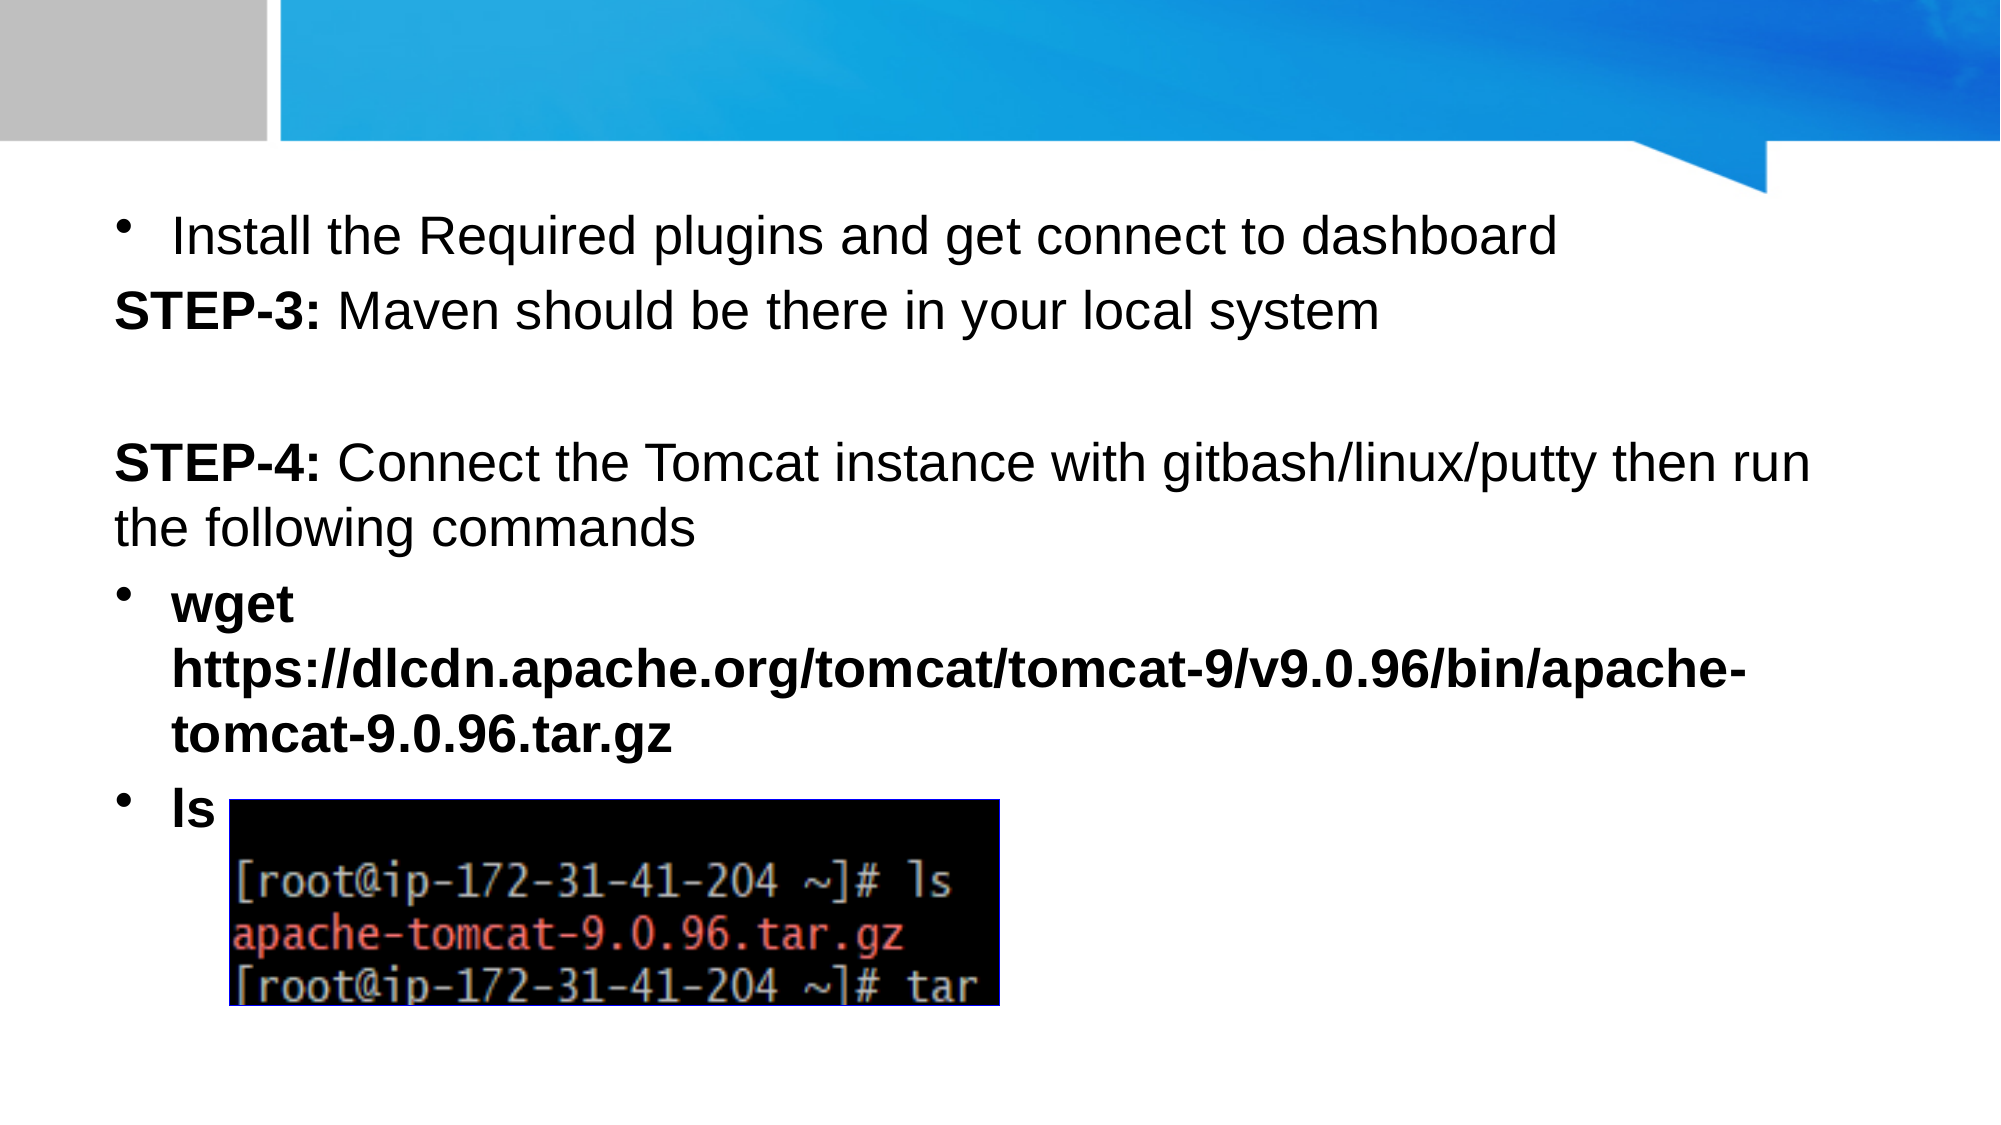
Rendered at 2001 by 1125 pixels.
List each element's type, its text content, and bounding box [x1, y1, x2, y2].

picture [0, 0, 2000, 1125]
list Install the Required plugins and get connect to dashboard STEP-3: Maven should be there in your local system STEP-4: Connect the Tomcat instance with gitbash/linux/putty then run the following commands wget https://dlcdn.apache.org/tomcat/tomcat-9/v9.0.96/bin/apache-tomcat-9.0.96.tar.gz ls [99, 192, 1901, 1006]
